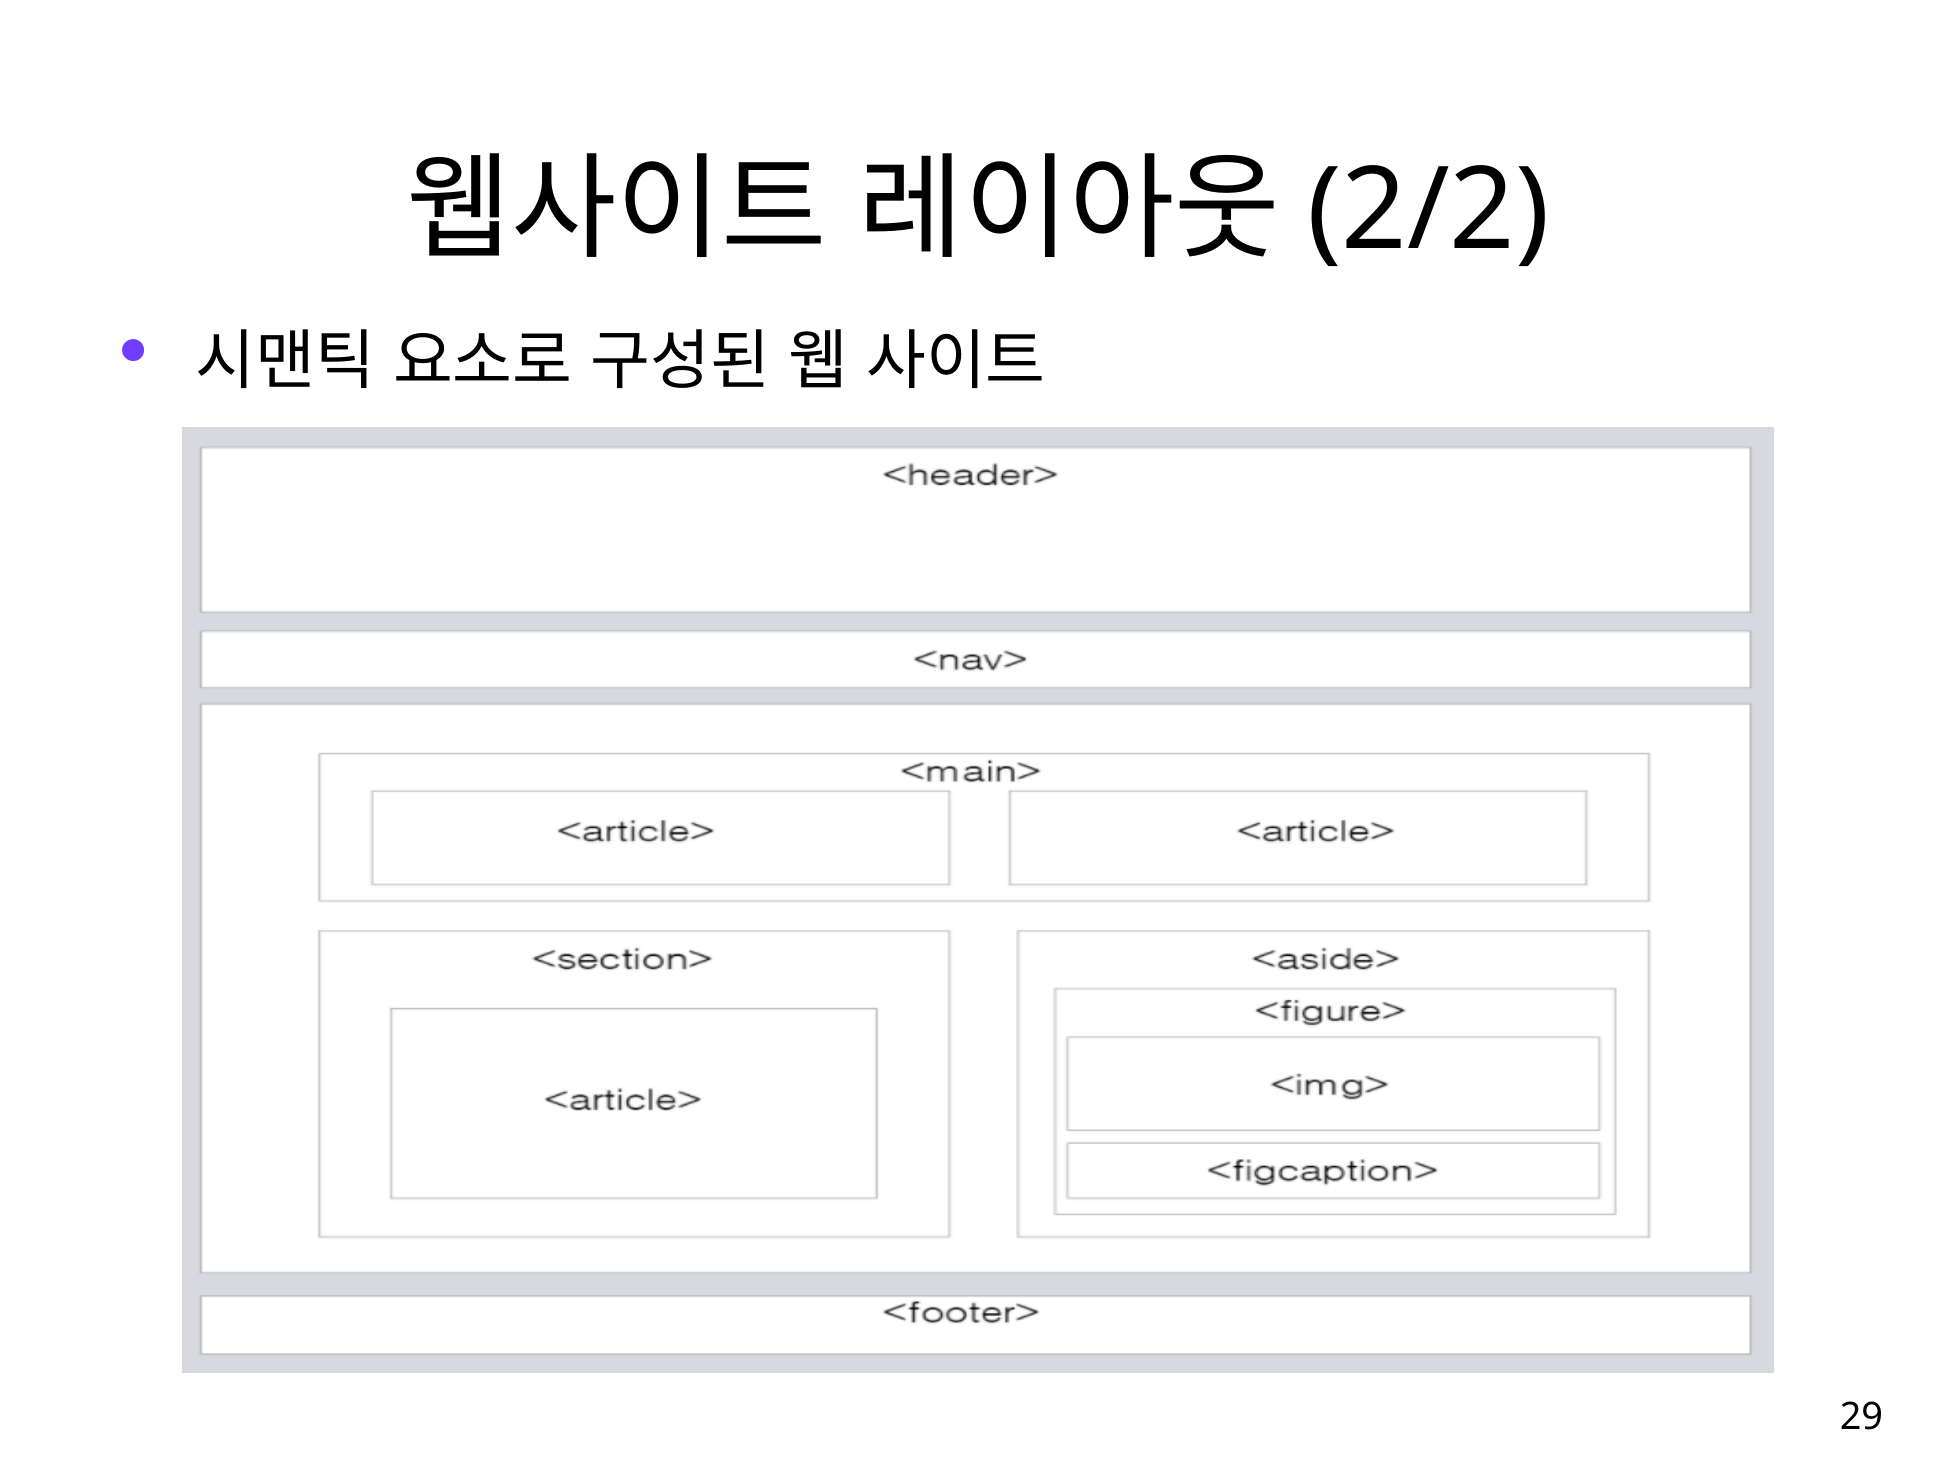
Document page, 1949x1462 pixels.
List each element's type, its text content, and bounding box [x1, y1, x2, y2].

text_box 시맨틱 요소로 구성된 웹 사이트 [107, 311, 1846, 1377]
text_box 웹사이트 레이아웃(2/2) [181, 116, 1774, 280]
slide_number 29 [1496, 1372, 1899, 1462]
picture [181, 427, 1774, 1373]
